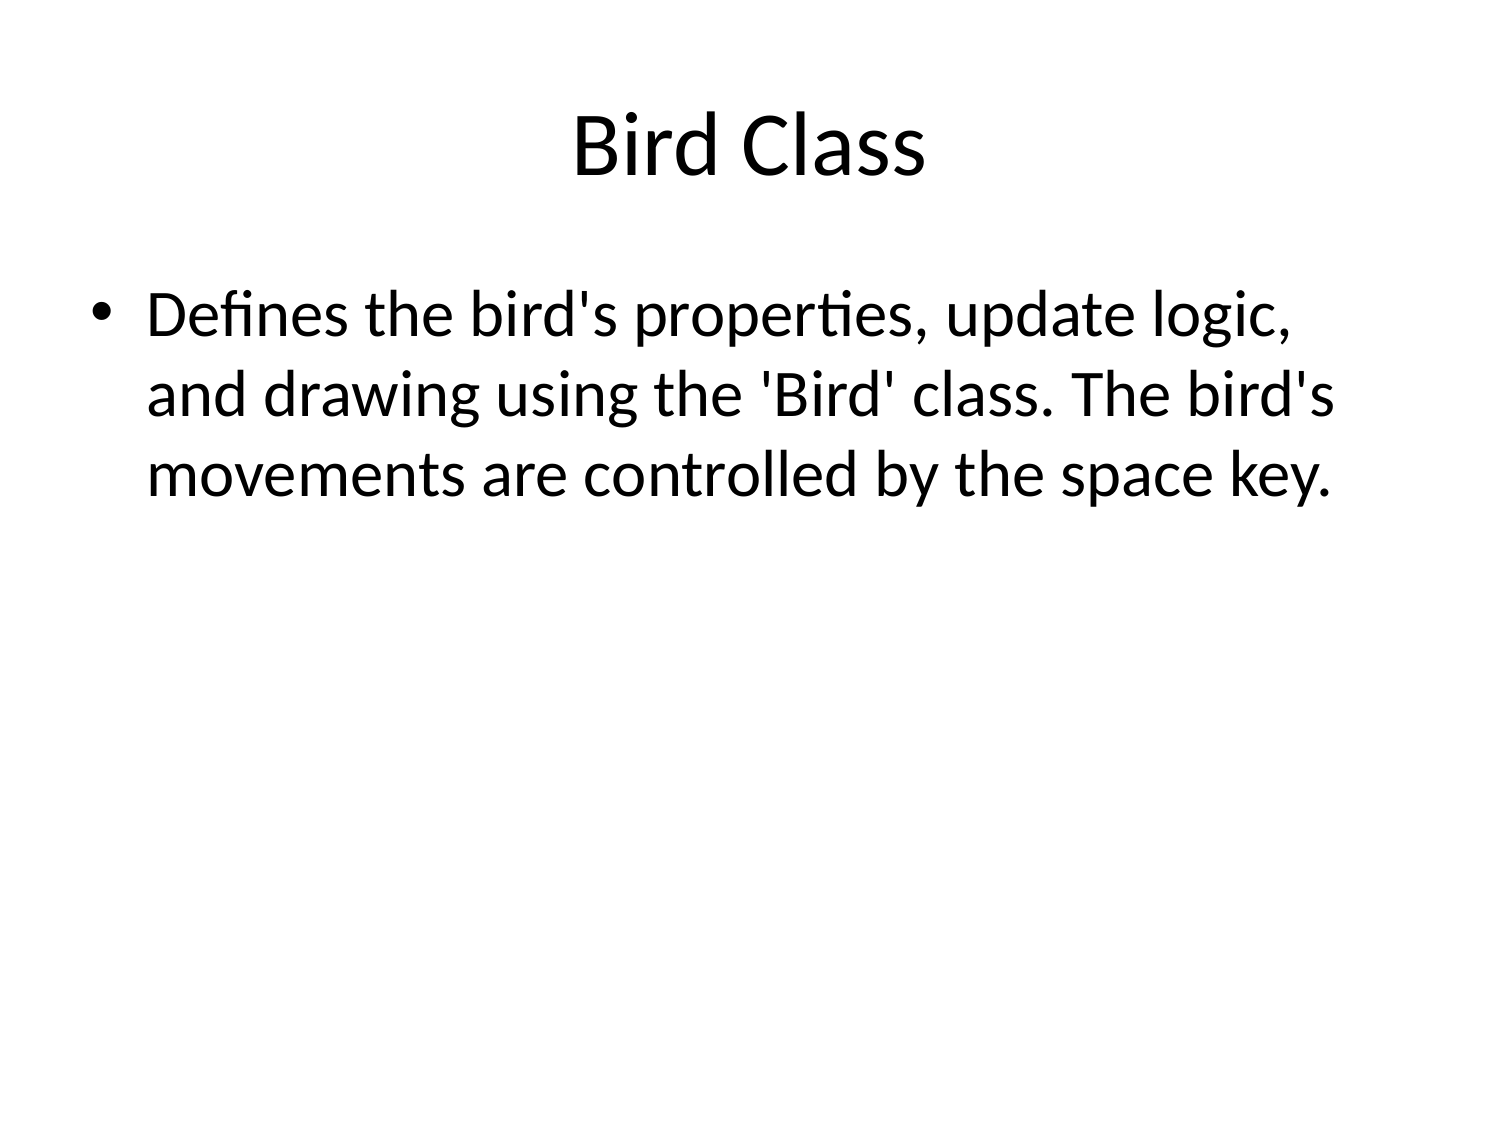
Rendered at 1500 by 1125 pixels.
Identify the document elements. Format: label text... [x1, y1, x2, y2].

title Bird Class [75, 45, 1425, 233]
list Defines the bird's properties, update logic, and drawing using the 'Bird' class. The bird's movements are controlled by the space key. [75, 262, 1425, 1005]
